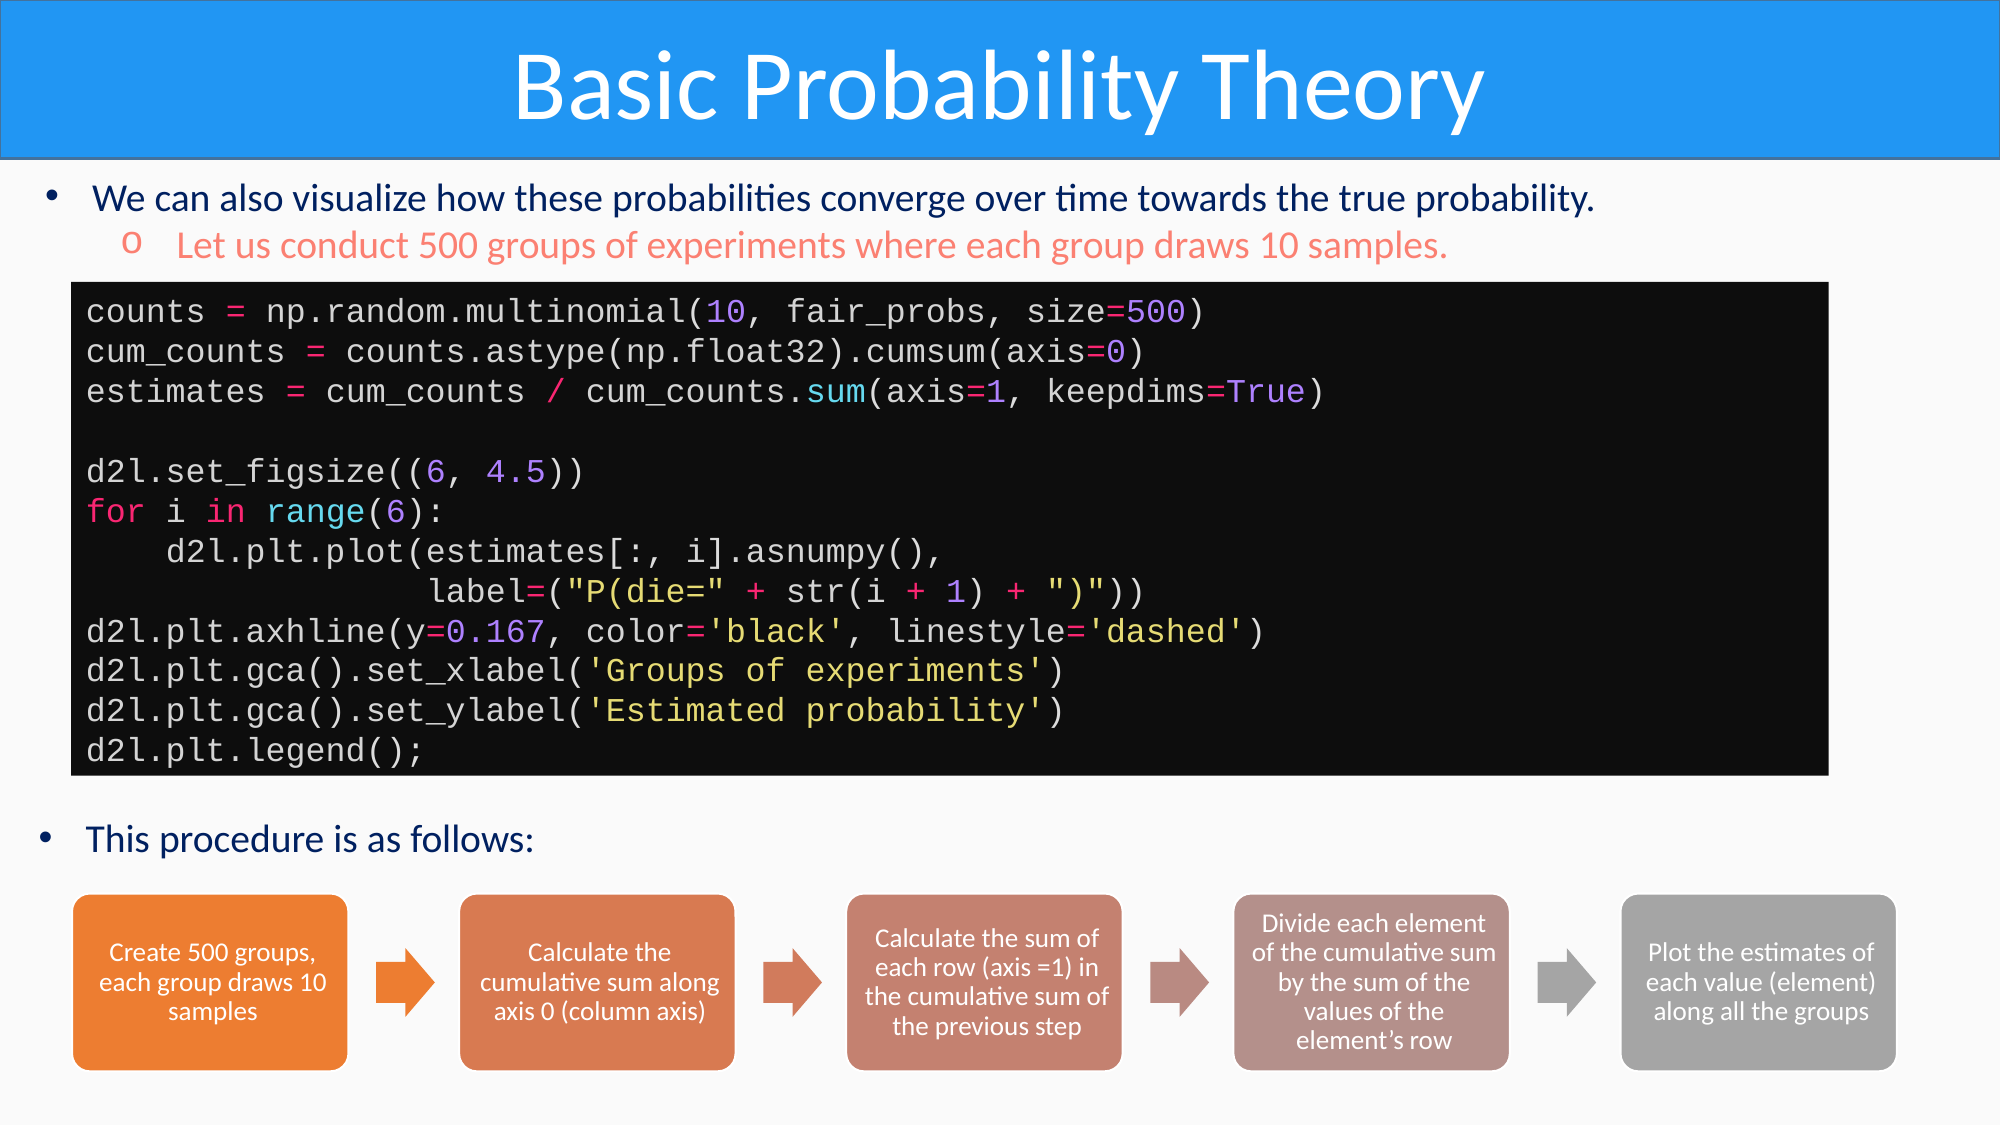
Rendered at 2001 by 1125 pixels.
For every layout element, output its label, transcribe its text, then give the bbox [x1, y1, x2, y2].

text_box Basic Probability Theory [0, 0, 2000, 160]
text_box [71, 893, 1898, 1072]
text_box We can also visualize how these probabilities converge over time towards the true probability. Let us conduct 500 groups of experiments where each group draws 10 samples. [30, 164, 1613, 274]
text_box This procedure is as follows: [23, 806, 551, 869]
text_box counts = np.random.multinomial(10, fair_probs, size=500) cum_counts = counts.astype(np.float32).cumsum(axis=0) estimates = cum_counts / cum_counts.sum(axis=1, keepdims=True) d2l.set_figsize((6, 4.5)) for i in range(6): d2l.plt.plot(estimates[:, i].asnumpy(), label=("P(die=" + str(i + 1) + ")")) d2l.plt.axhline(y=0.167, color='black', linestyle='dashed') d2l.plt.gca().set_xlabel('Groups of experiments') d2l.plt.gca().set_ylabel('Estimated probability') d2l.plt.legend(); [71, 281, 1829, 776]
